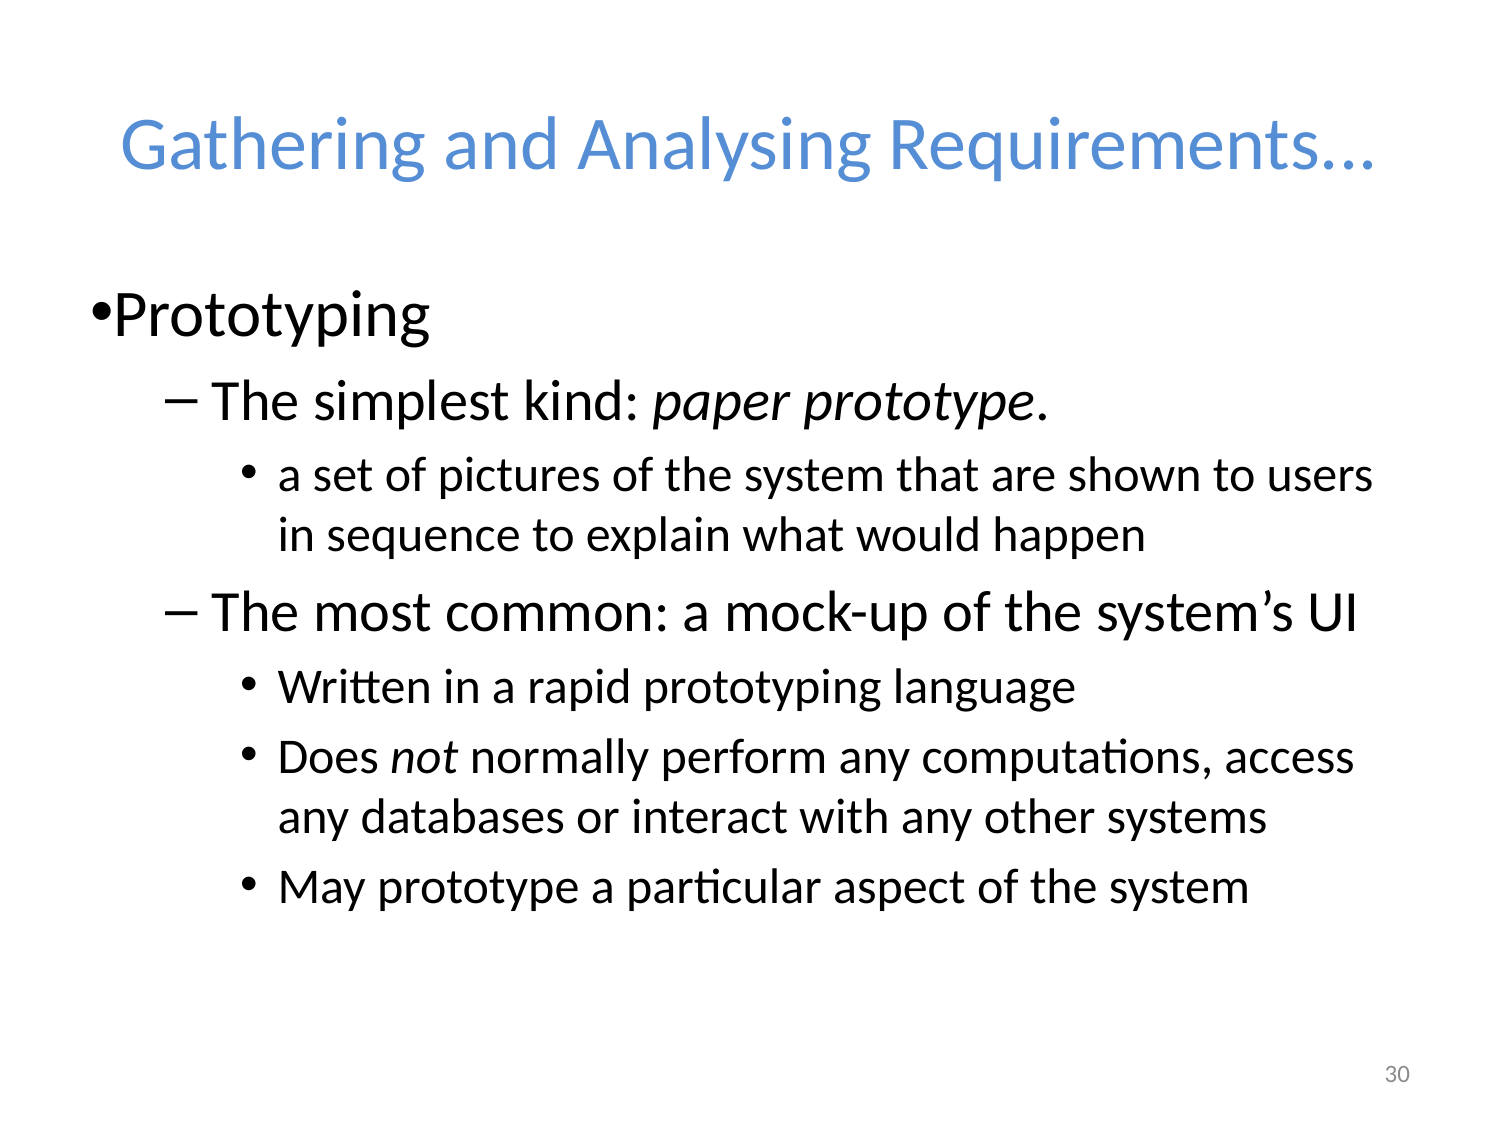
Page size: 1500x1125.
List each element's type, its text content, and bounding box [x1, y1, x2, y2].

slide_number 30 [1074, 1042, 1425, 1103]
title Gathering and Analysing Requirements... [75, 45, 1425, 233]
list Prototyping The simplest kind: paper prototype. a set of pictures of the system that are shown to users in sequence to explain what would happen The most common: a mock-up of the system’s UI Written in a rapid prototyping language Does not normally perform any computations, access any databases or interact with any other systems May prototype a particular aspect of the system [75, 262, 1425, 1005]
